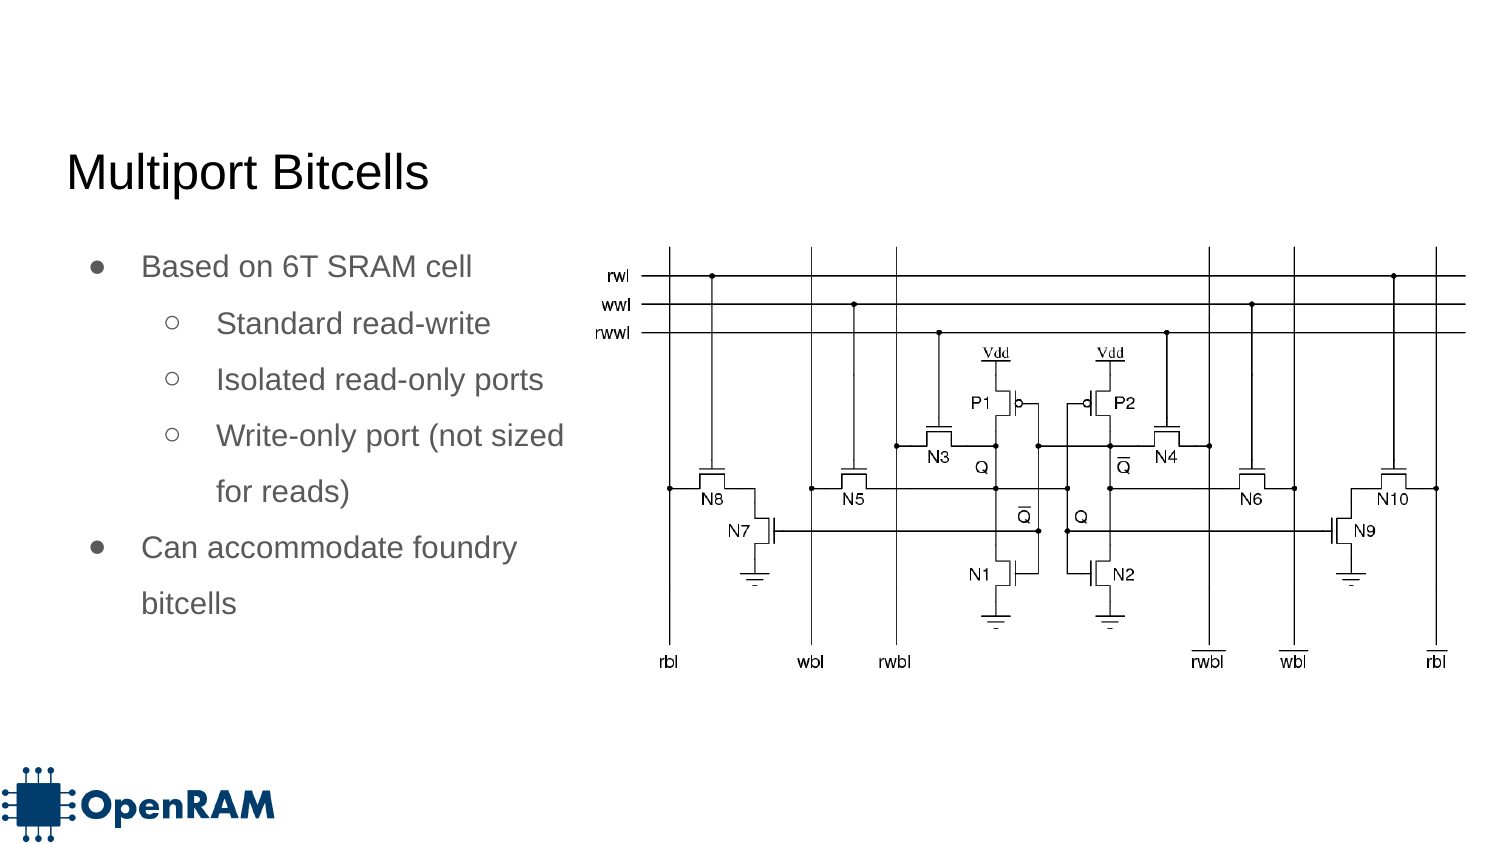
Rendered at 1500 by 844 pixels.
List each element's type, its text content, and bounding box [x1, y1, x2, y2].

picture [0, 764, 283, 844]
title Multiport Bitcells [51, 91, 512, 216]
picture [591, 243, 1469, 672]
list Based on 6T SRAM cell Standard read-write Isolated read-only ports Write-only port (not sized for reads) Can accommodate foundry bitcells [51, 227, 597, 750]
